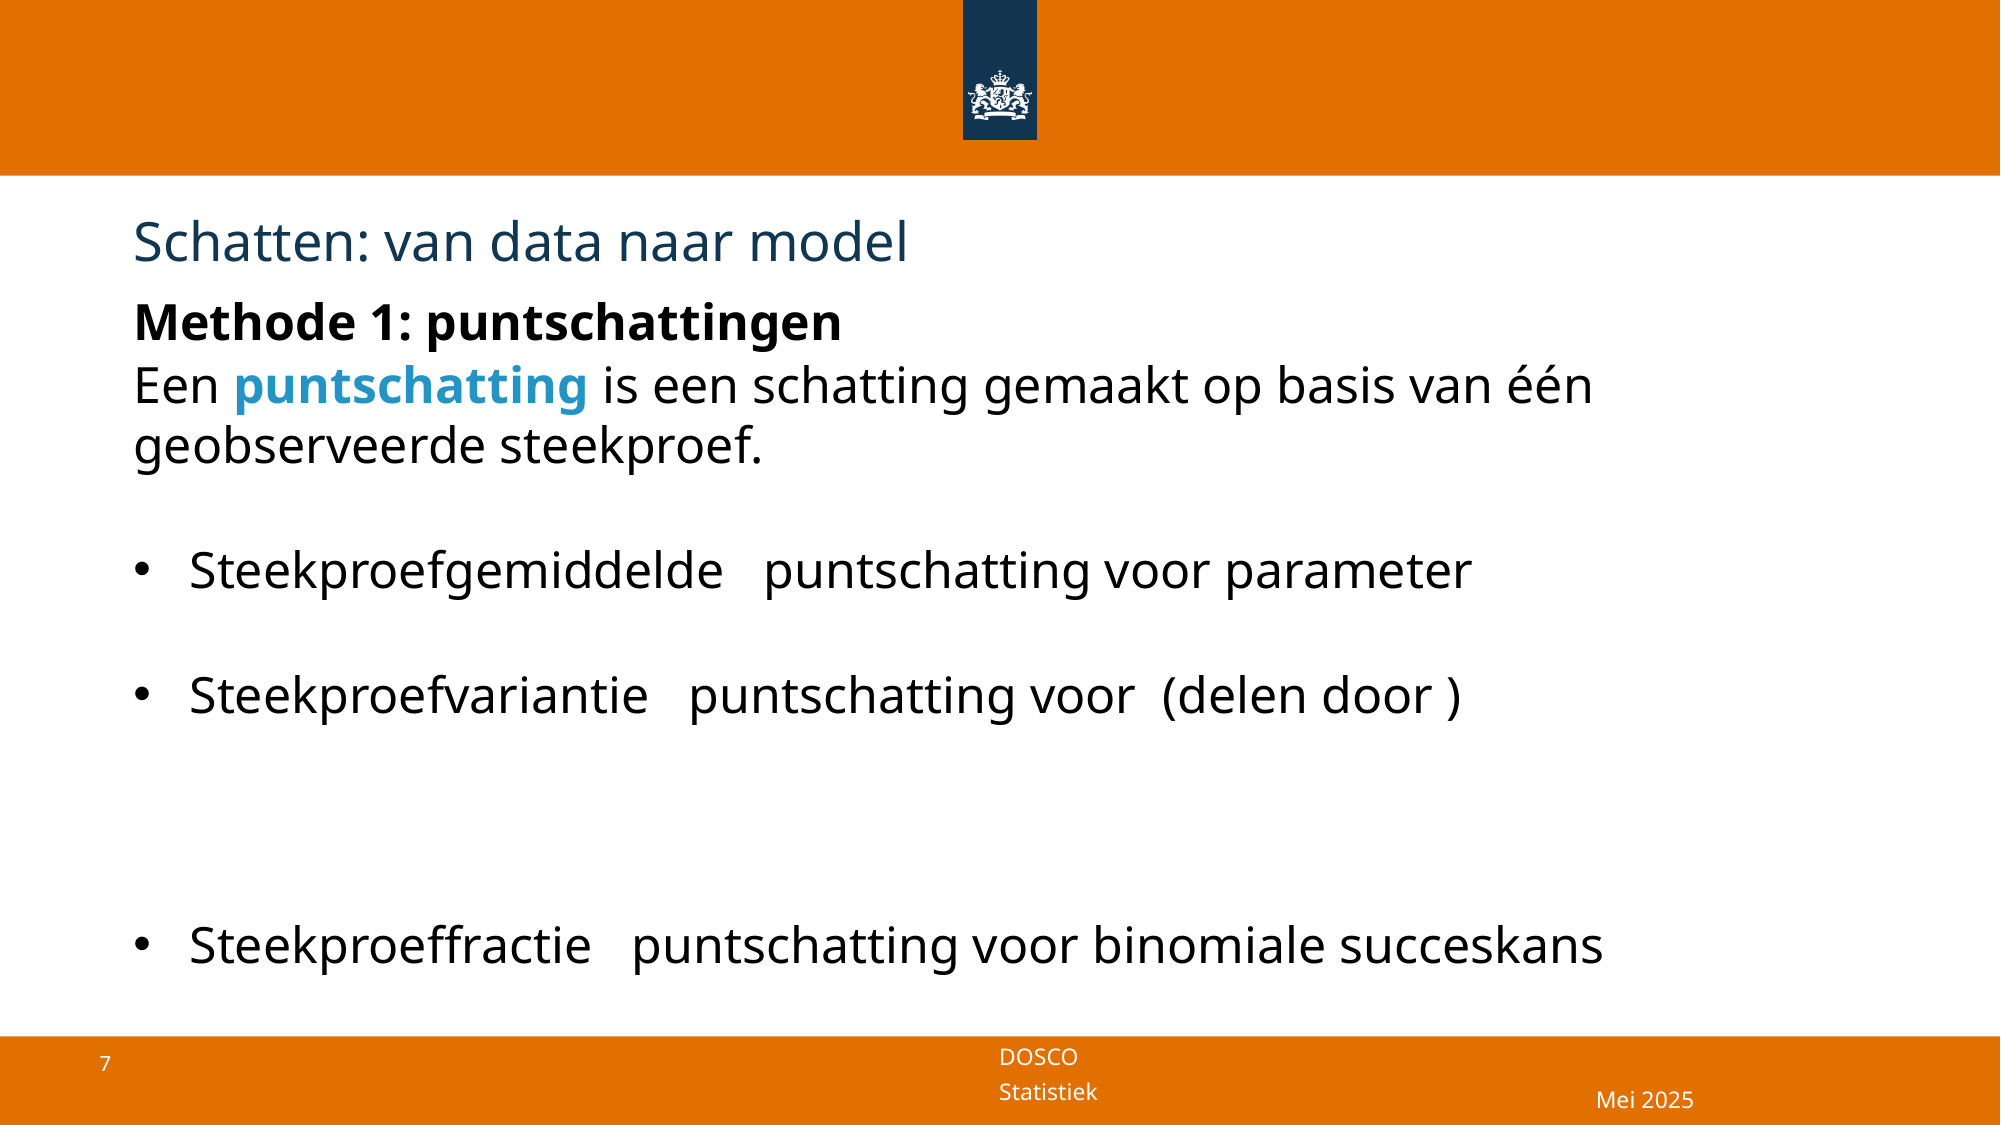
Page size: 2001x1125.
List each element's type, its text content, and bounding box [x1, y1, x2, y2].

slide_number Mei 2025 [1580, 1069, 1946, 1125]
picture [963, 0, 1037, 140]
title Schatten: van data naar model [133, 207, 1834, 273]
